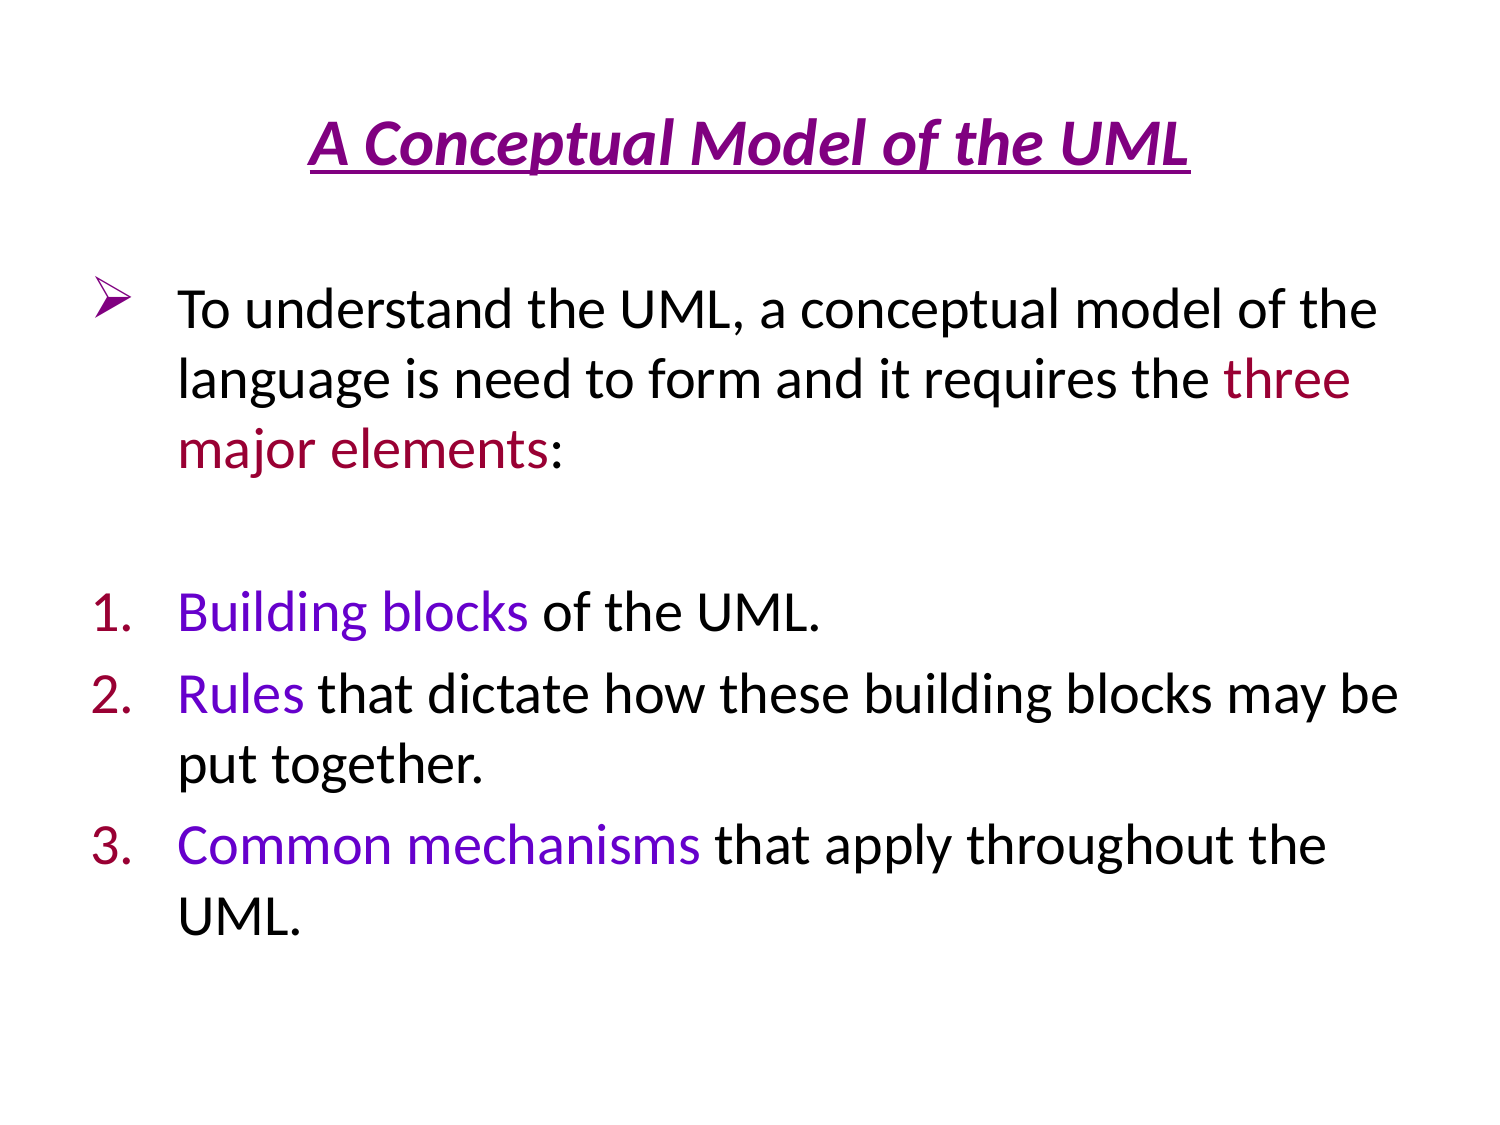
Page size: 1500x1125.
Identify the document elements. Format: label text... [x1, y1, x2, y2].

title A Conceptual Model of the UML [75, 45, 1425, 233]
list To understand the UML, a conceptual model of the language is need to form and it requires the three major elements: Building blocks of the UML. Rules that dictate how these building blocks may be put together. Common mechanisms that apply throughout the UML. [75, 262, 1425, 1005]
